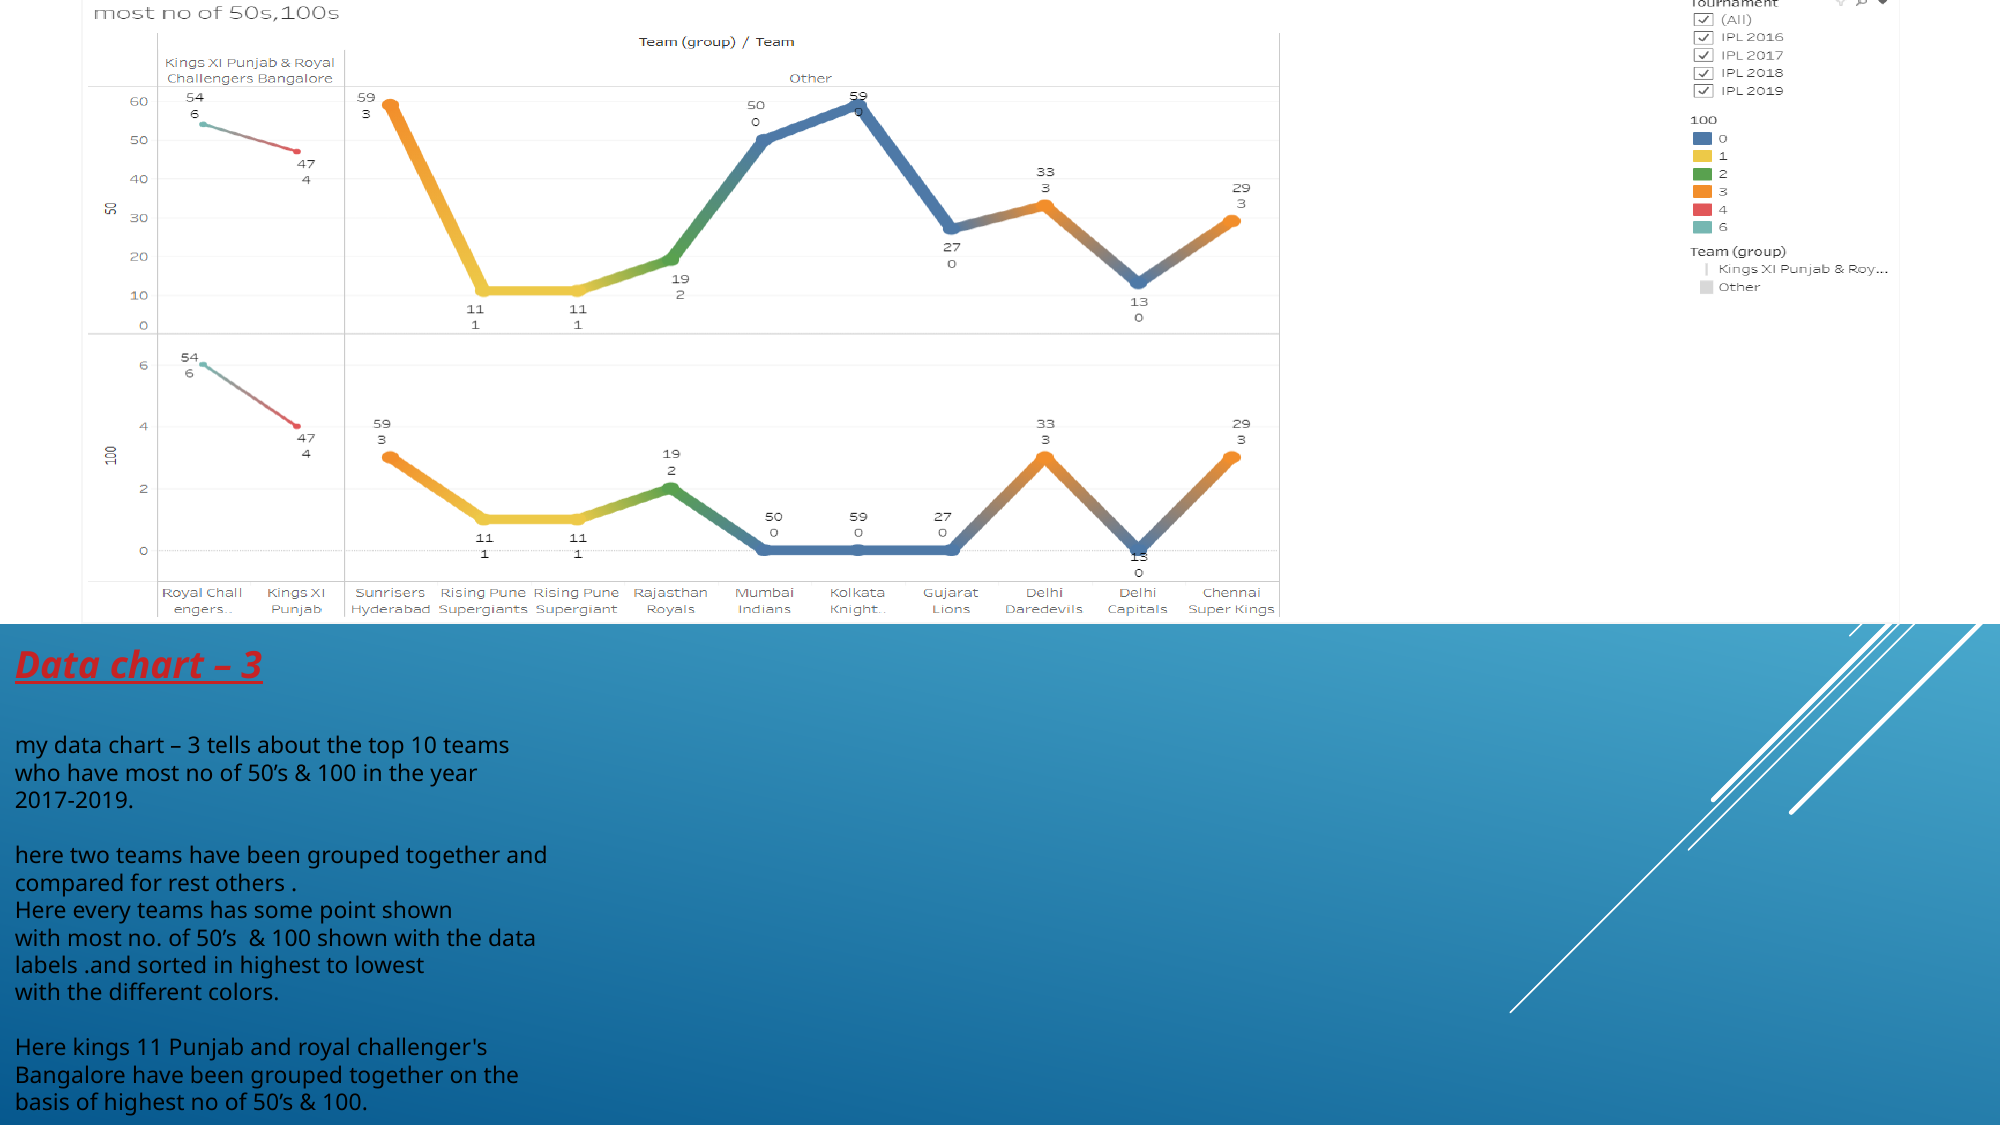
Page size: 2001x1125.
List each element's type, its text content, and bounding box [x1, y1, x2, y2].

picture [0, 0, 2000, 624]
text_box Data chart – 3 my data chart – 3 tells about the top 10 teams who have most no of 50’s & 100 in the year 2017-2019. here two teams have been grouped together and compared for rest others . Here every teams has some point shown with most no. of 50’s & 100 shown with the data labels .and sorted in highest to lowest with the different colors. Here kings 11 Punjab and royal challenger's Bangalore have been grouped together on the basis of highest no of 50’s & 100. [0, 633, 2000, 1125]
